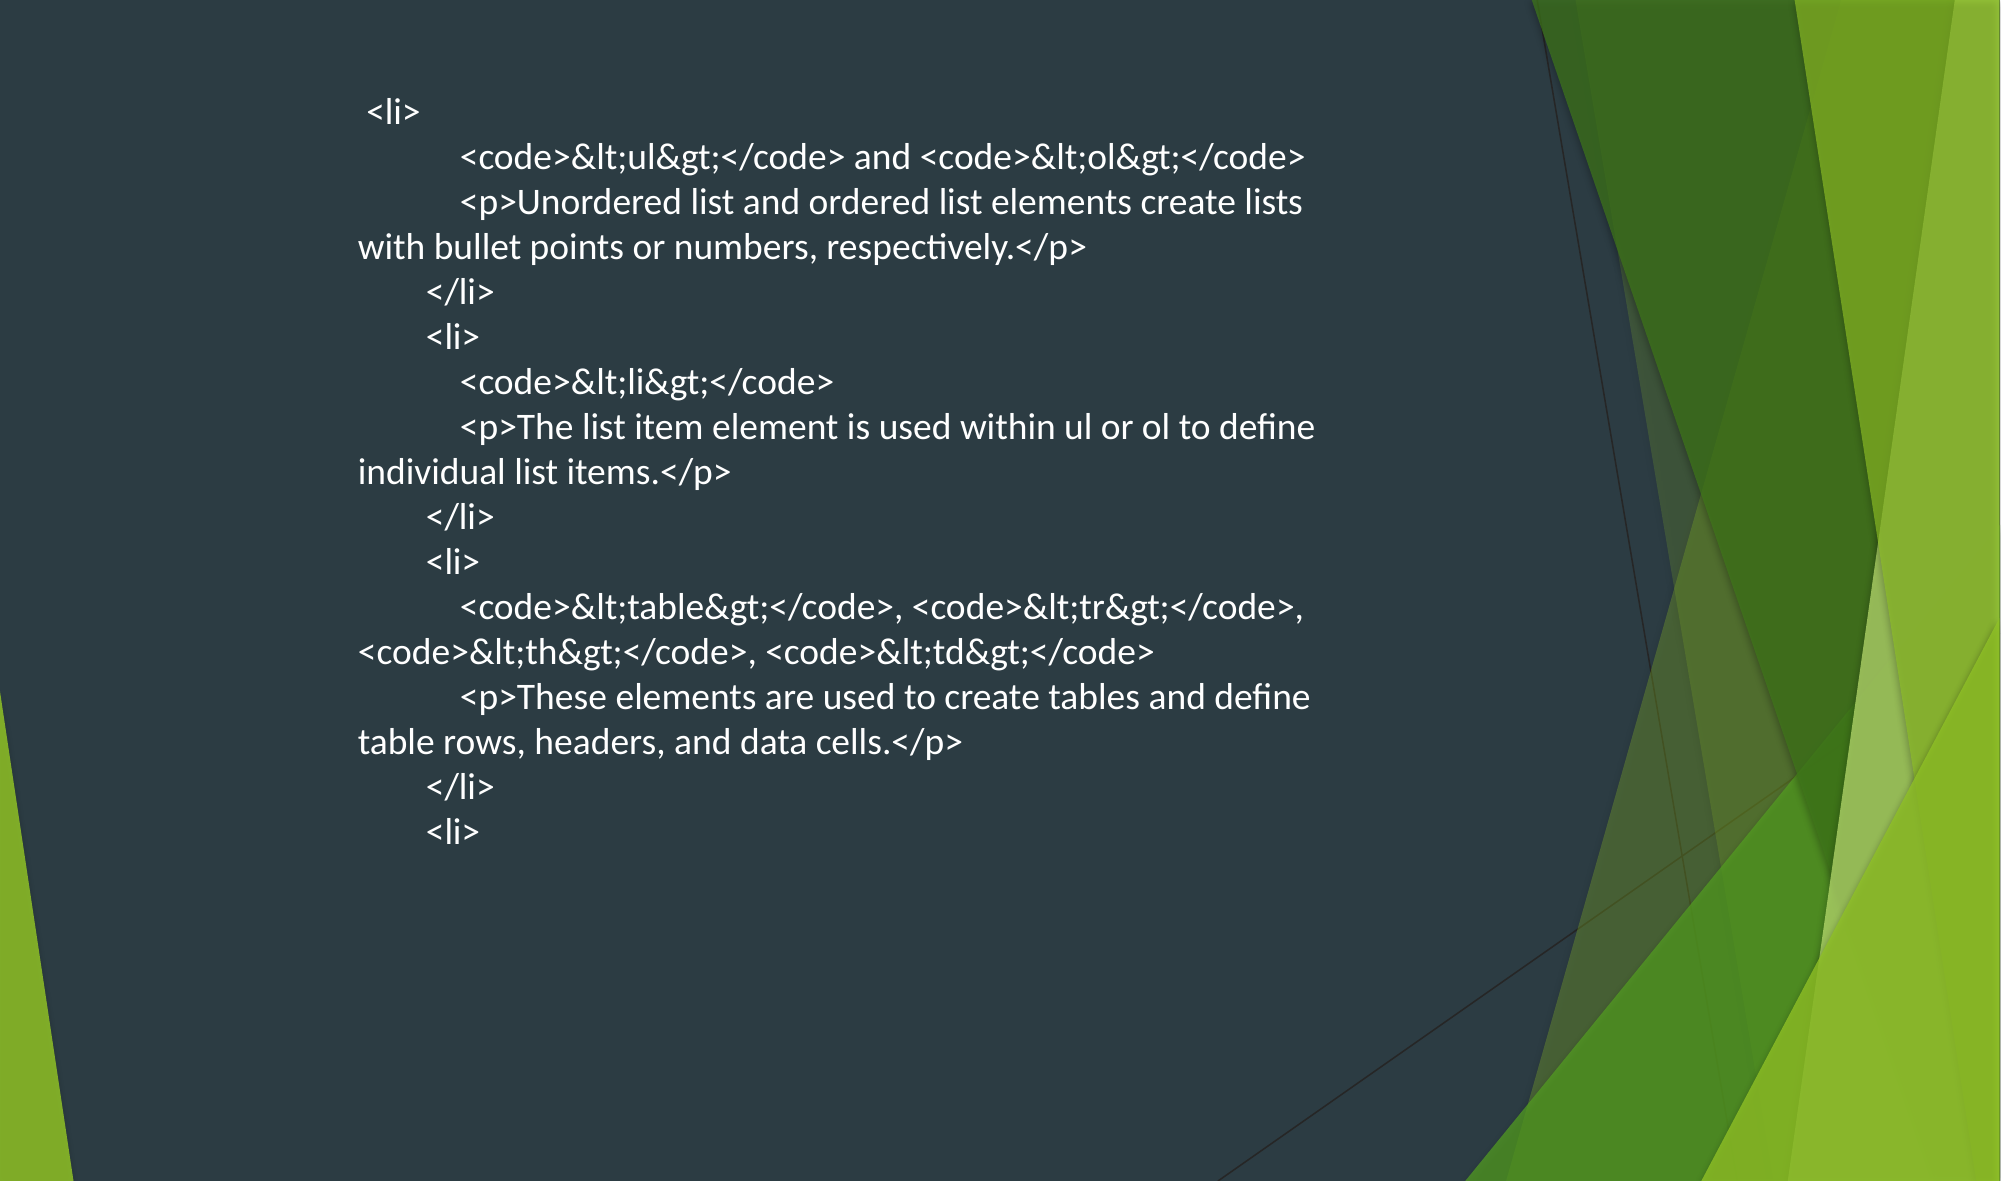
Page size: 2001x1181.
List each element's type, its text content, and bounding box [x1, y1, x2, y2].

text_box <li> <code>&lt;ul&gt;</code> and <code>&lt;ol&gt;</code> <p>Unordered list and ordered list elements create lists with bullet points or numbers, respectively.</p> </li> <li> <code>&lt;li&gt;</code> <p>The list item element is used within ul or ol to define individual list items.</p> </li> <li> <code>&lt;table&gt;</code>, <code>&lt;tr&gt;</code>, <code>&lt;th&gt;</code>, <code>&lt;td&gt;</code> <p>These elements are used to create tables and define table rows, headers, and data cells.</p> </li> <li> [343, 79, 1343, 860]
